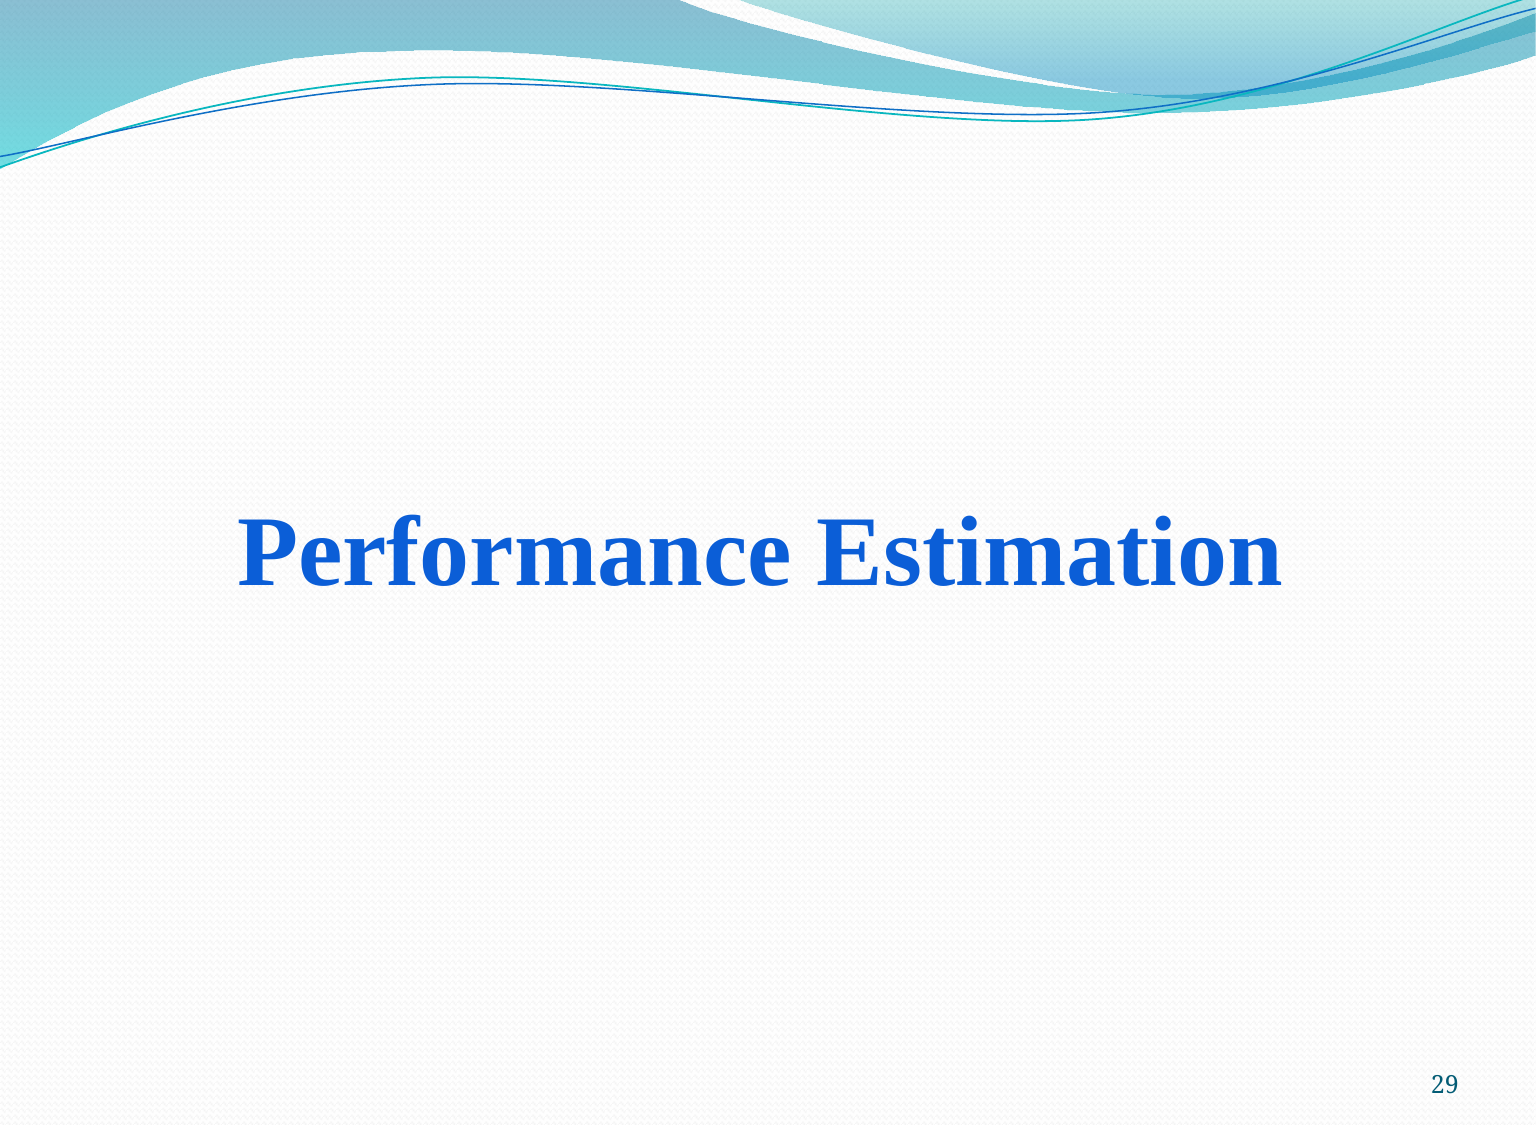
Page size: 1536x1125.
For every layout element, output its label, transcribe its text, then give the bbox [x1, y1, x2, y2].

text_box Performance Estimation [98, 477, 1448, 595]
slide_number 29 [1330, 1042, 1459, 1103]
